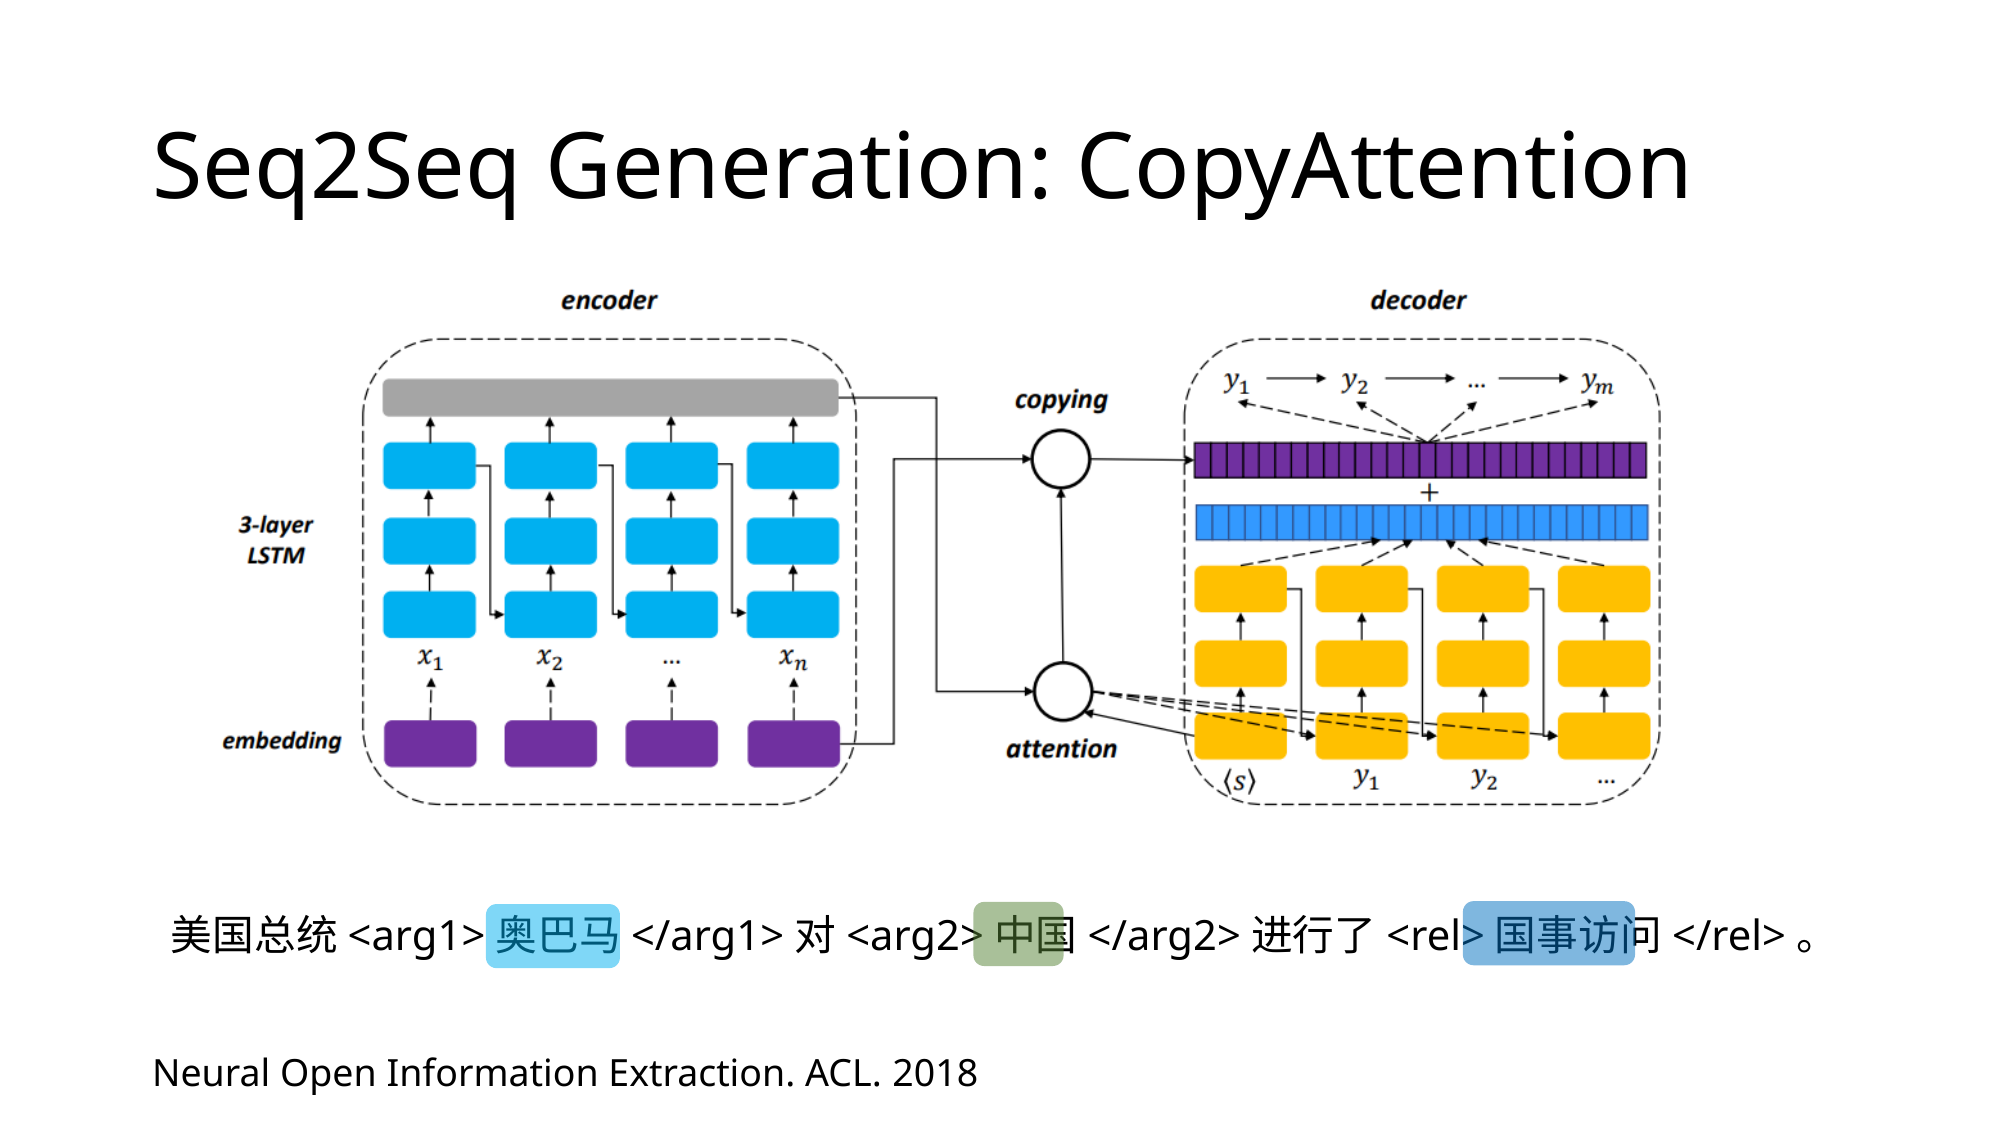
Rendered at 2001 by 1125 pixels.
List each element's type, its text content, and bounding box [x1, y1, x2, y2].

title Seq2Seq Generation: CopyAttention [137, 59, 1863, 278]
text_box [1461, 900, 1637, 967]
text_box [484, 902, 621, 970]
text_box [972, 900, 1065, 968]
text_box 美国总统<arg1>奥巴马</arg1>对<arg2>中国</arg2>进行了<rel>国事访问</rel>。 [156, 901, 979, 966]
text_box Neural Open Information Extraction. ACL. 2018 [137, 1041, 1391, 1102]
text_box 美国总统<arg1>奥巴马</arg1>对<arg2>中国</arg2>进行了<rel>国事访问</rel>。 [1630, 901, 1894, 966]
text_box 美国总统<arg1>奥巴马</arg1>对<arg2>中国</arg2>进行了<rel>国事访问</rel>。 [1058, 901, 1468, 966]
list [217, 277, 1675, 827]
